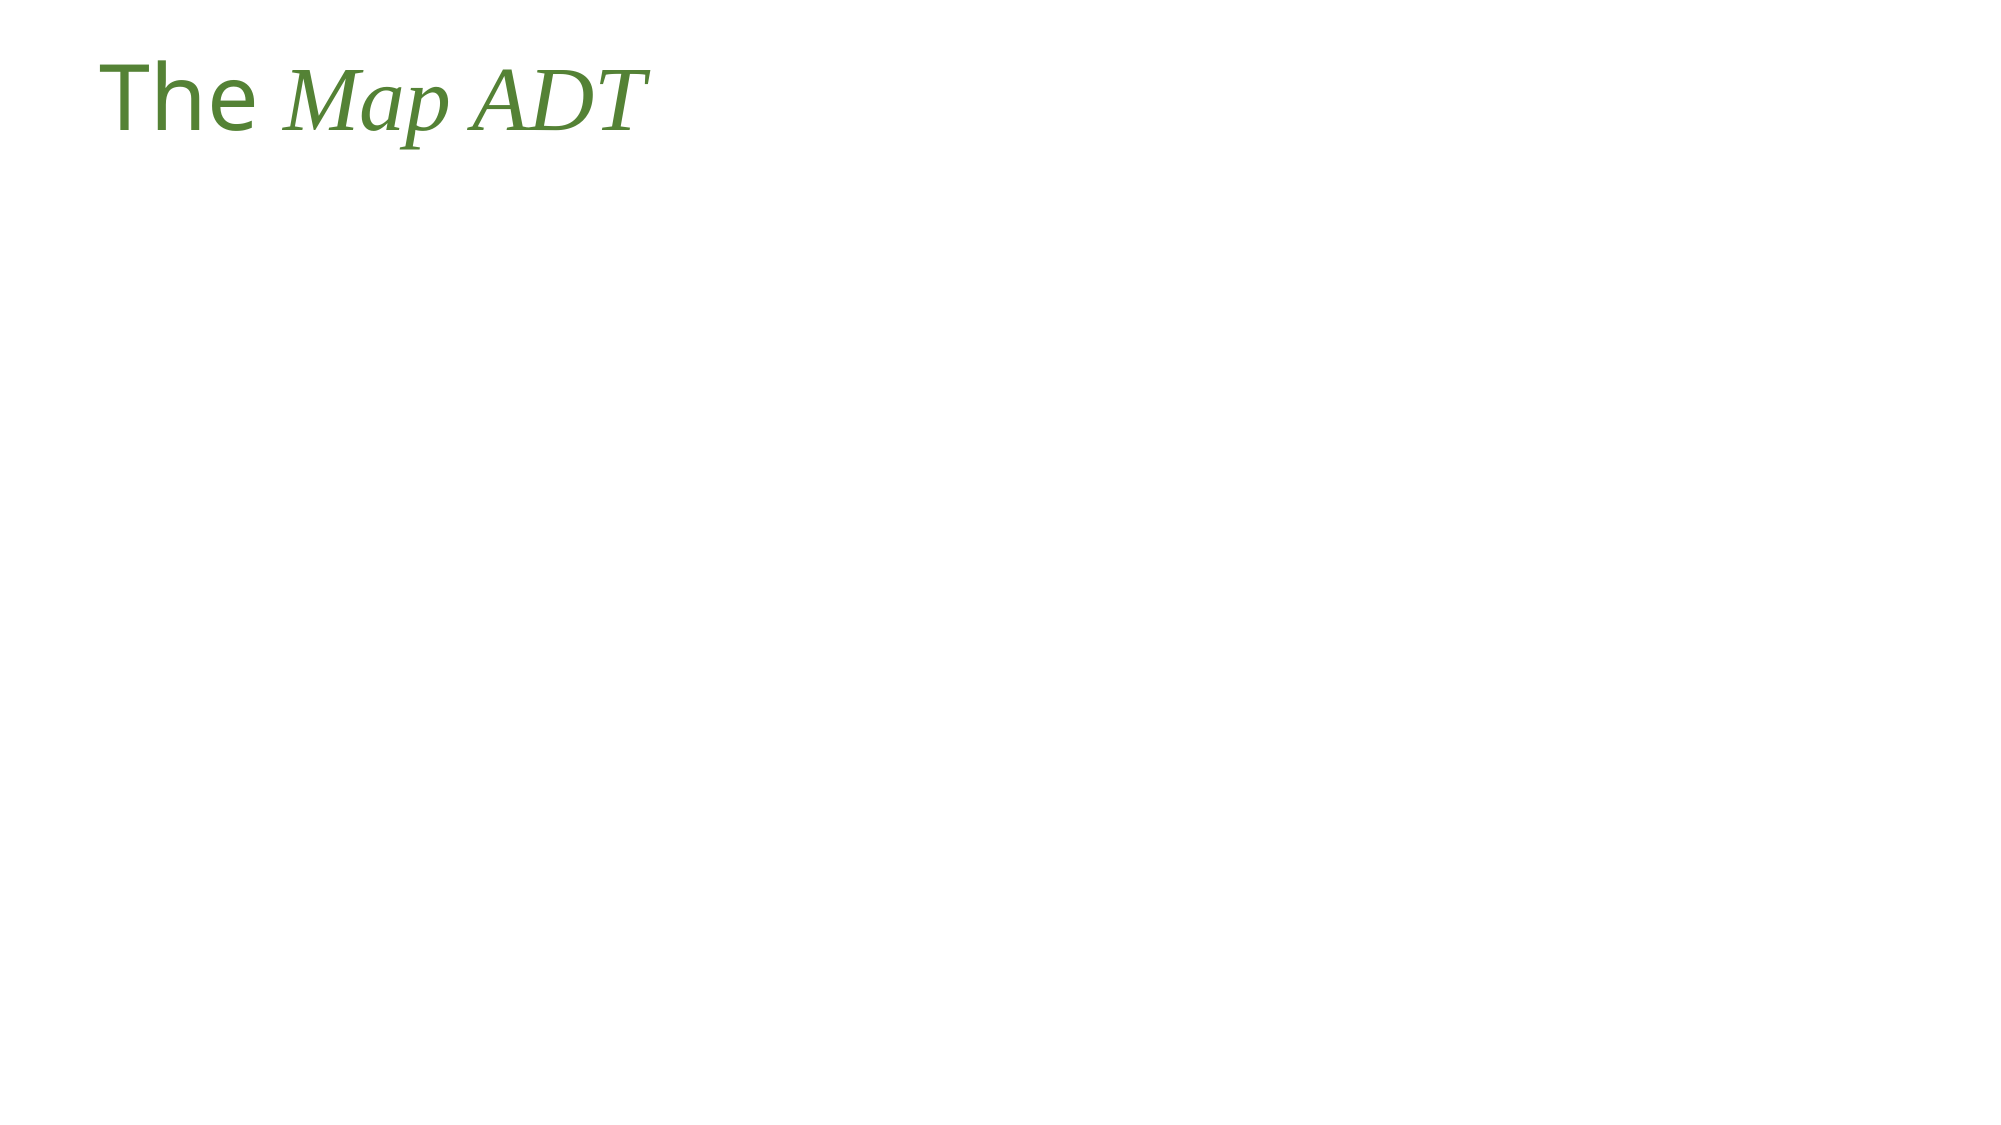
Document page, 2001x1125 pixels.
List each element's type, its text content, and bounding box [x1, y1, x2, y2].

title The Map ADT [85, 0, 1811, 210]
